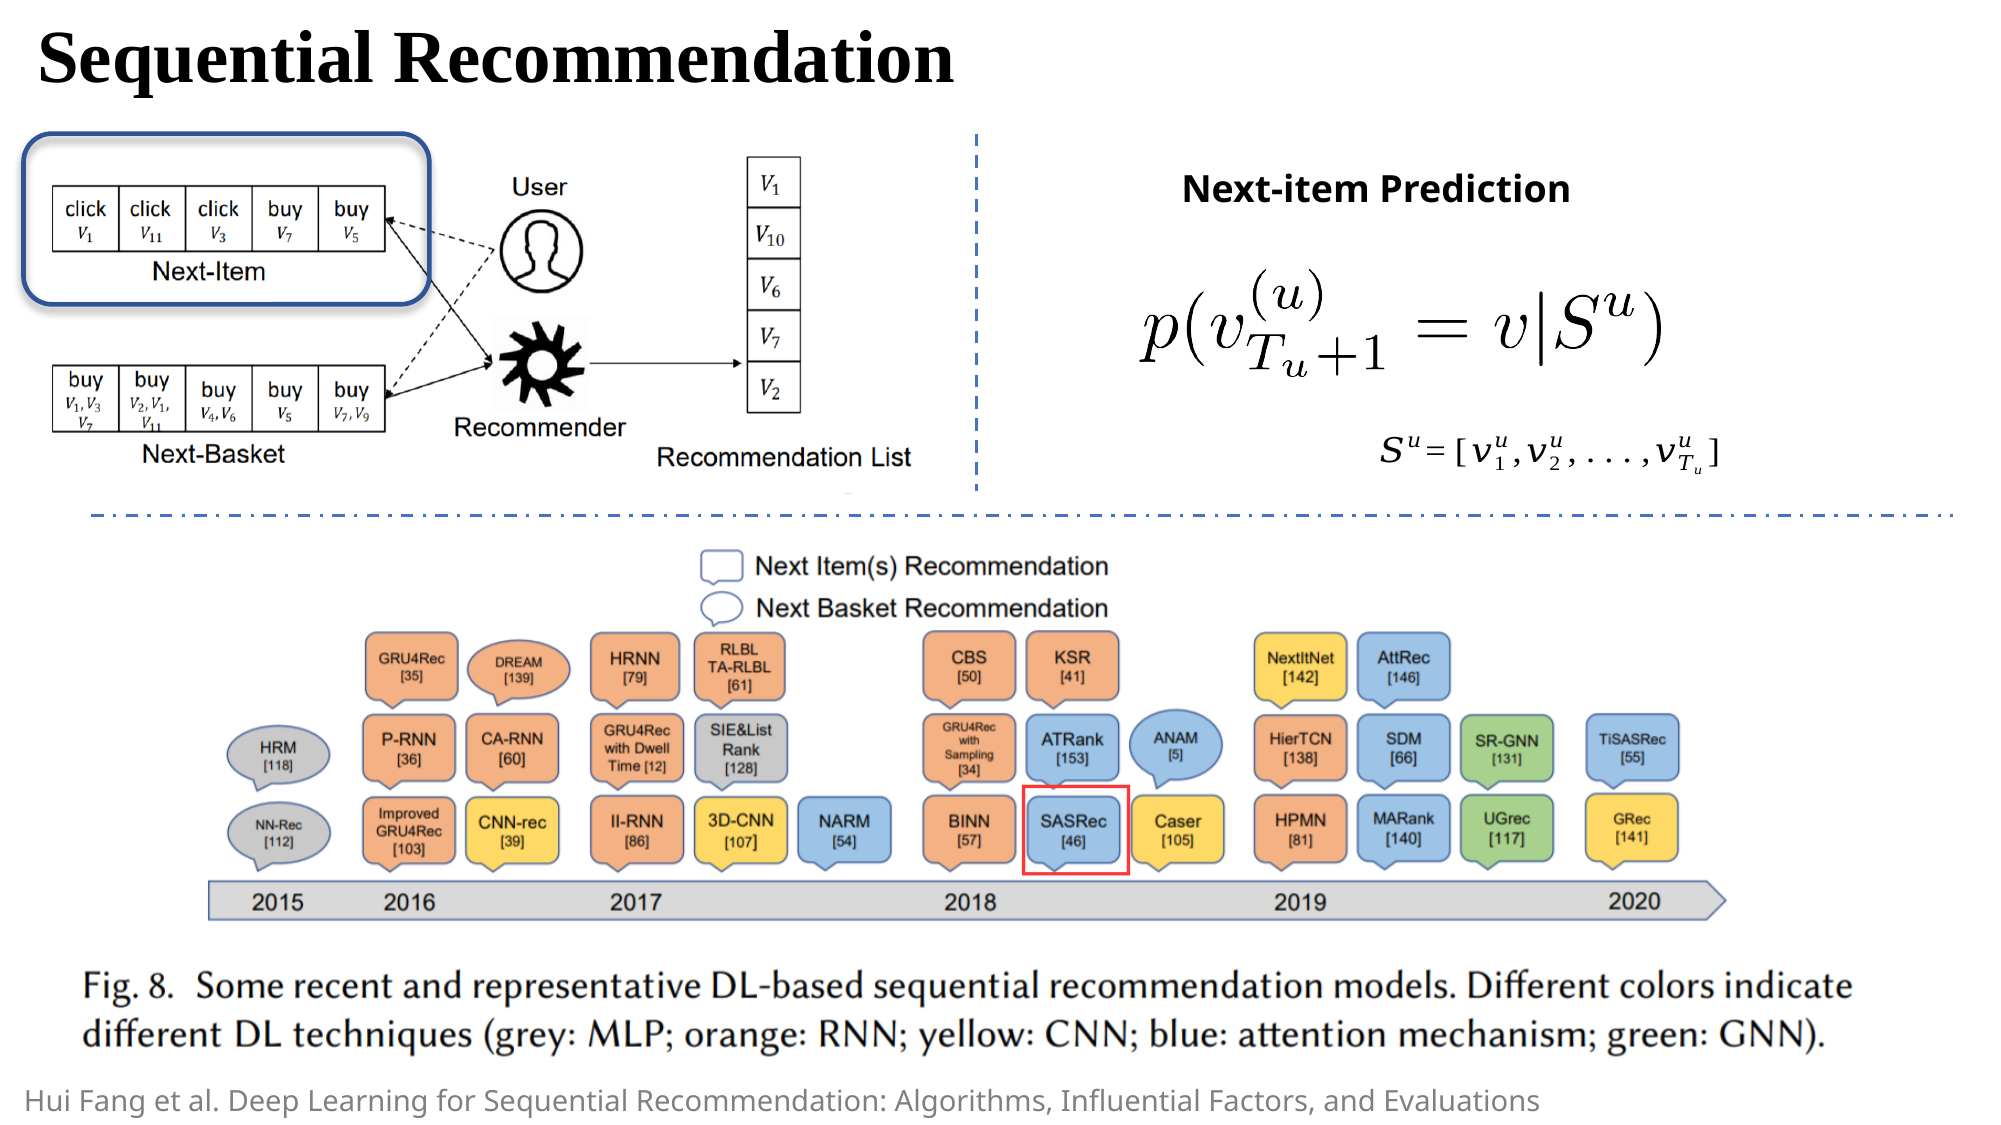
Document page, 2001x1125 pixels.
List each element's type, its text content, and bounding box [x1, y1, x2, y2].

picture [1139, 269, 1661, 377]
text_box Next-item Prediction [1166, 157, 1687, 218]
text_box Hui Fang et al. Deep Learning for Sequential Recommendation: Algorithms, Influential Factors, and Evaluations [9, 1074, 1861, 1125]
text_box Sequential Recommendation [22, 0, 977, 105]
picture [38, 493, 1890, 1070]
picture [5, 121, 935, 492]
